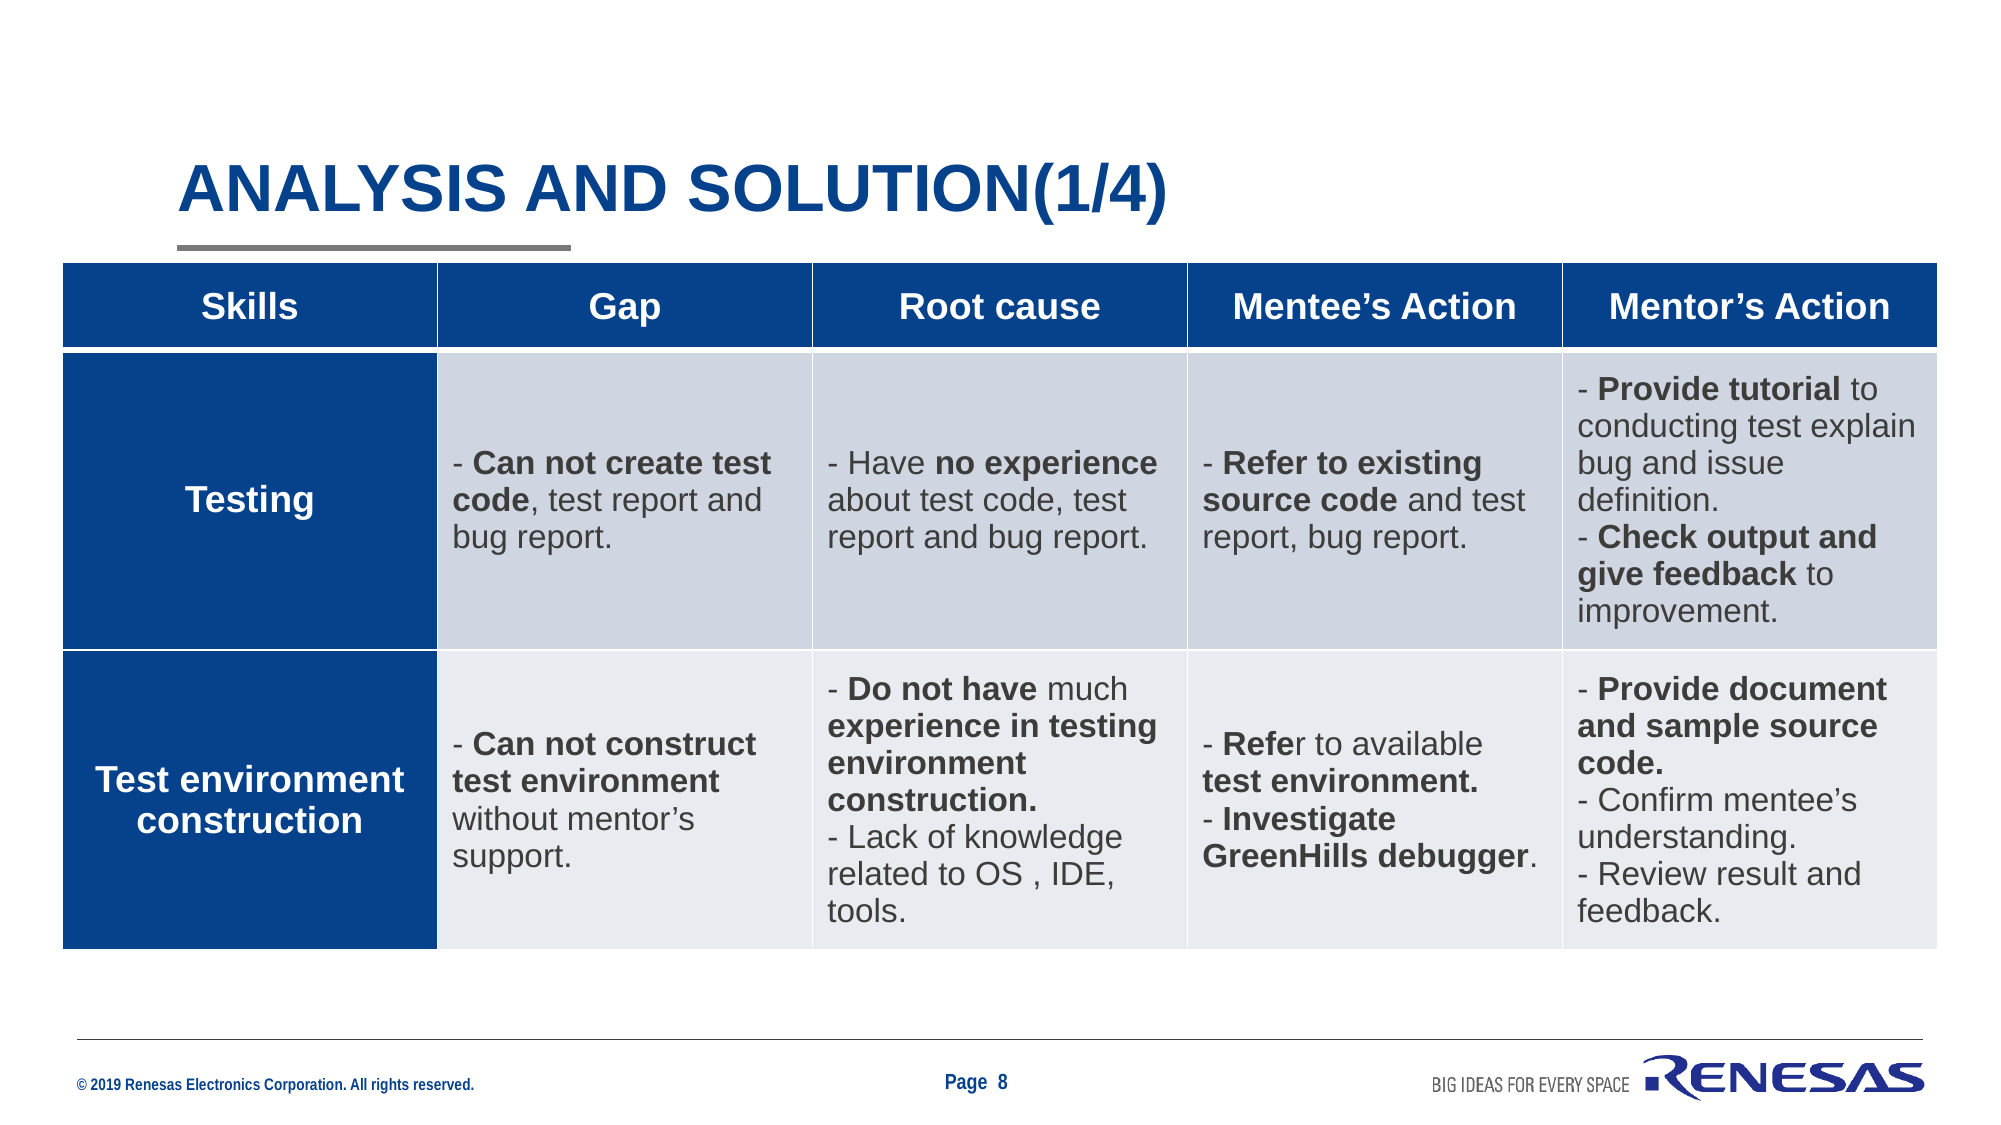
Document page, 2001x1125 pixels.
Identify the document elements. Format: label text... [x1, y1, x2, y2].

table_cell - Can not create test code, test report and bug report. [438, 353, 812, 649]
table_header Skills [63, 263, 437, 347]
table_header Root cause [813, 263, 1187, 347]
table_cell - Can not construct test environment without mentor’s support. [438, 651, 812, 949]
table_cell Test environment construction [63, 651, 437, 949]
table_cell - Refer to available test environment. - Investigate GreenHills debugger. [1188, 651, 1562, 949]
table_cell - Do not have much experience in testing environment construction. - Lack of knowledge related to OS , IDE, tools. [813, 651, 1187, 949]
table_cell - Have no experience about test code, test report and bug report. [813, 353, 1187, 649]
table_cell Testing [63, 353, 437, 649]
picture [1425, 1049, 1933, 1106]
table_cell - Provide tutorial to conducting test explain bug and issue definition. - Check output and give feedback to improvement. [1563, 353, 1937, 649]
table_header Mentor’s Action [1563, 263, 1937, 347]
table_header Gap [438, 263, 812, 347]
table_cell - Refer to existing source code and test report, bug report. [1188, 353, 1562, 649]
table_cell - Provide document and sample source code. - Confirm mentee’s understanding. - Review result and feedback. [1563, 651, 1937, 949]
table_header Mentee’s Action [1188, 263, 1562, 347]
slide_number Page 8 [944, 1067, 1056, 1095]
title Analysis and solution(1/4) [177, 153, 1654, 226]
